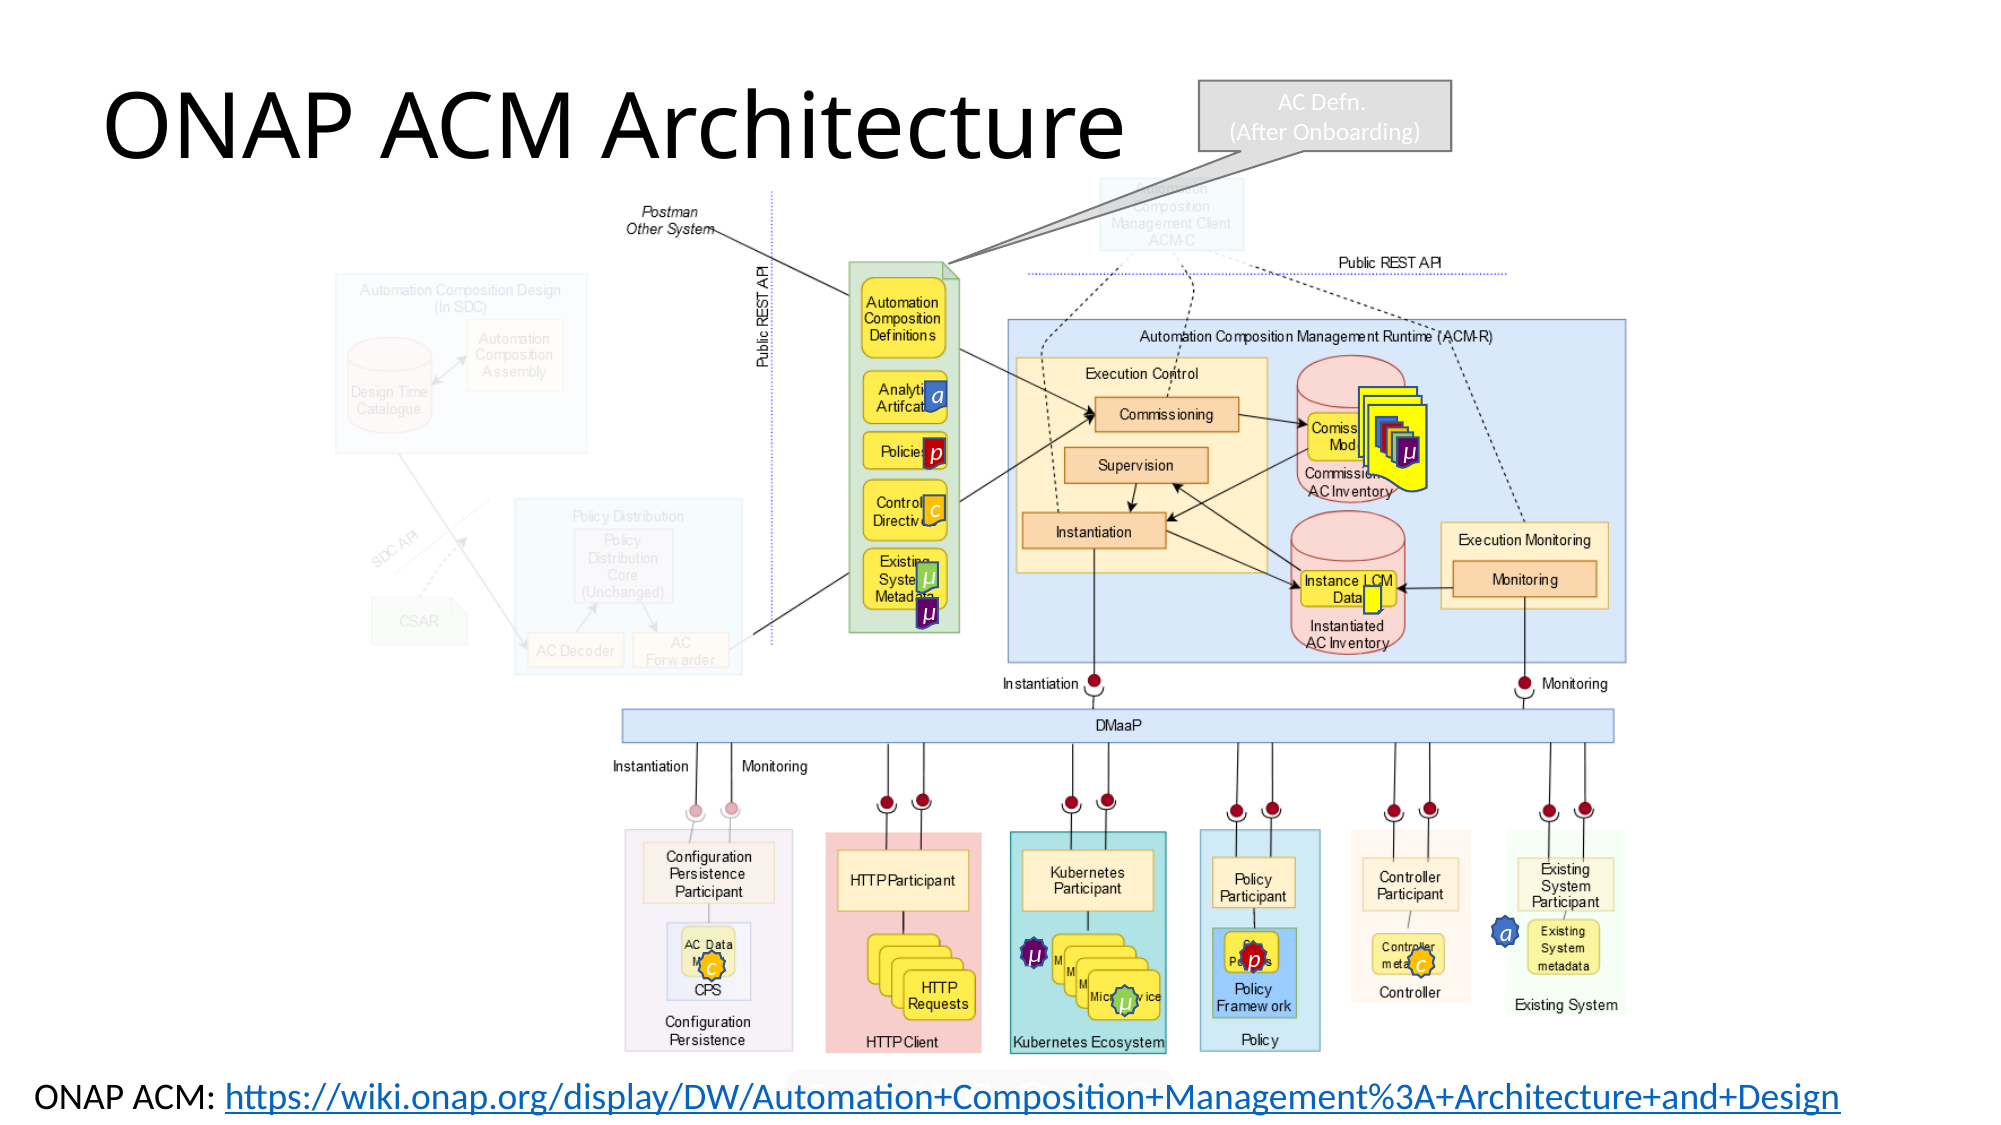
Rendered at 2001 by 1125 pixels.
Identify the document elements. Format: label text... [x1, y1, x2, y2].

text_box AC Defn. (After Onboarding) [1197, 79, 1453, 155]
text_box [1358, 387, 1427, 492]
picture [73, 155, 1826, 1104]
title ONAP ACM Architecture [86, 39, 1726, 155]
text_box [698, 915, 1519, 1017]
text_box ONAP ACM: https://wiki.onap.org/display/DW/Automation+Composition+Management%3A+Architecture+and+Design [19, 1064, 1865, 1125]
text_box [916, 381, 947, 630]
